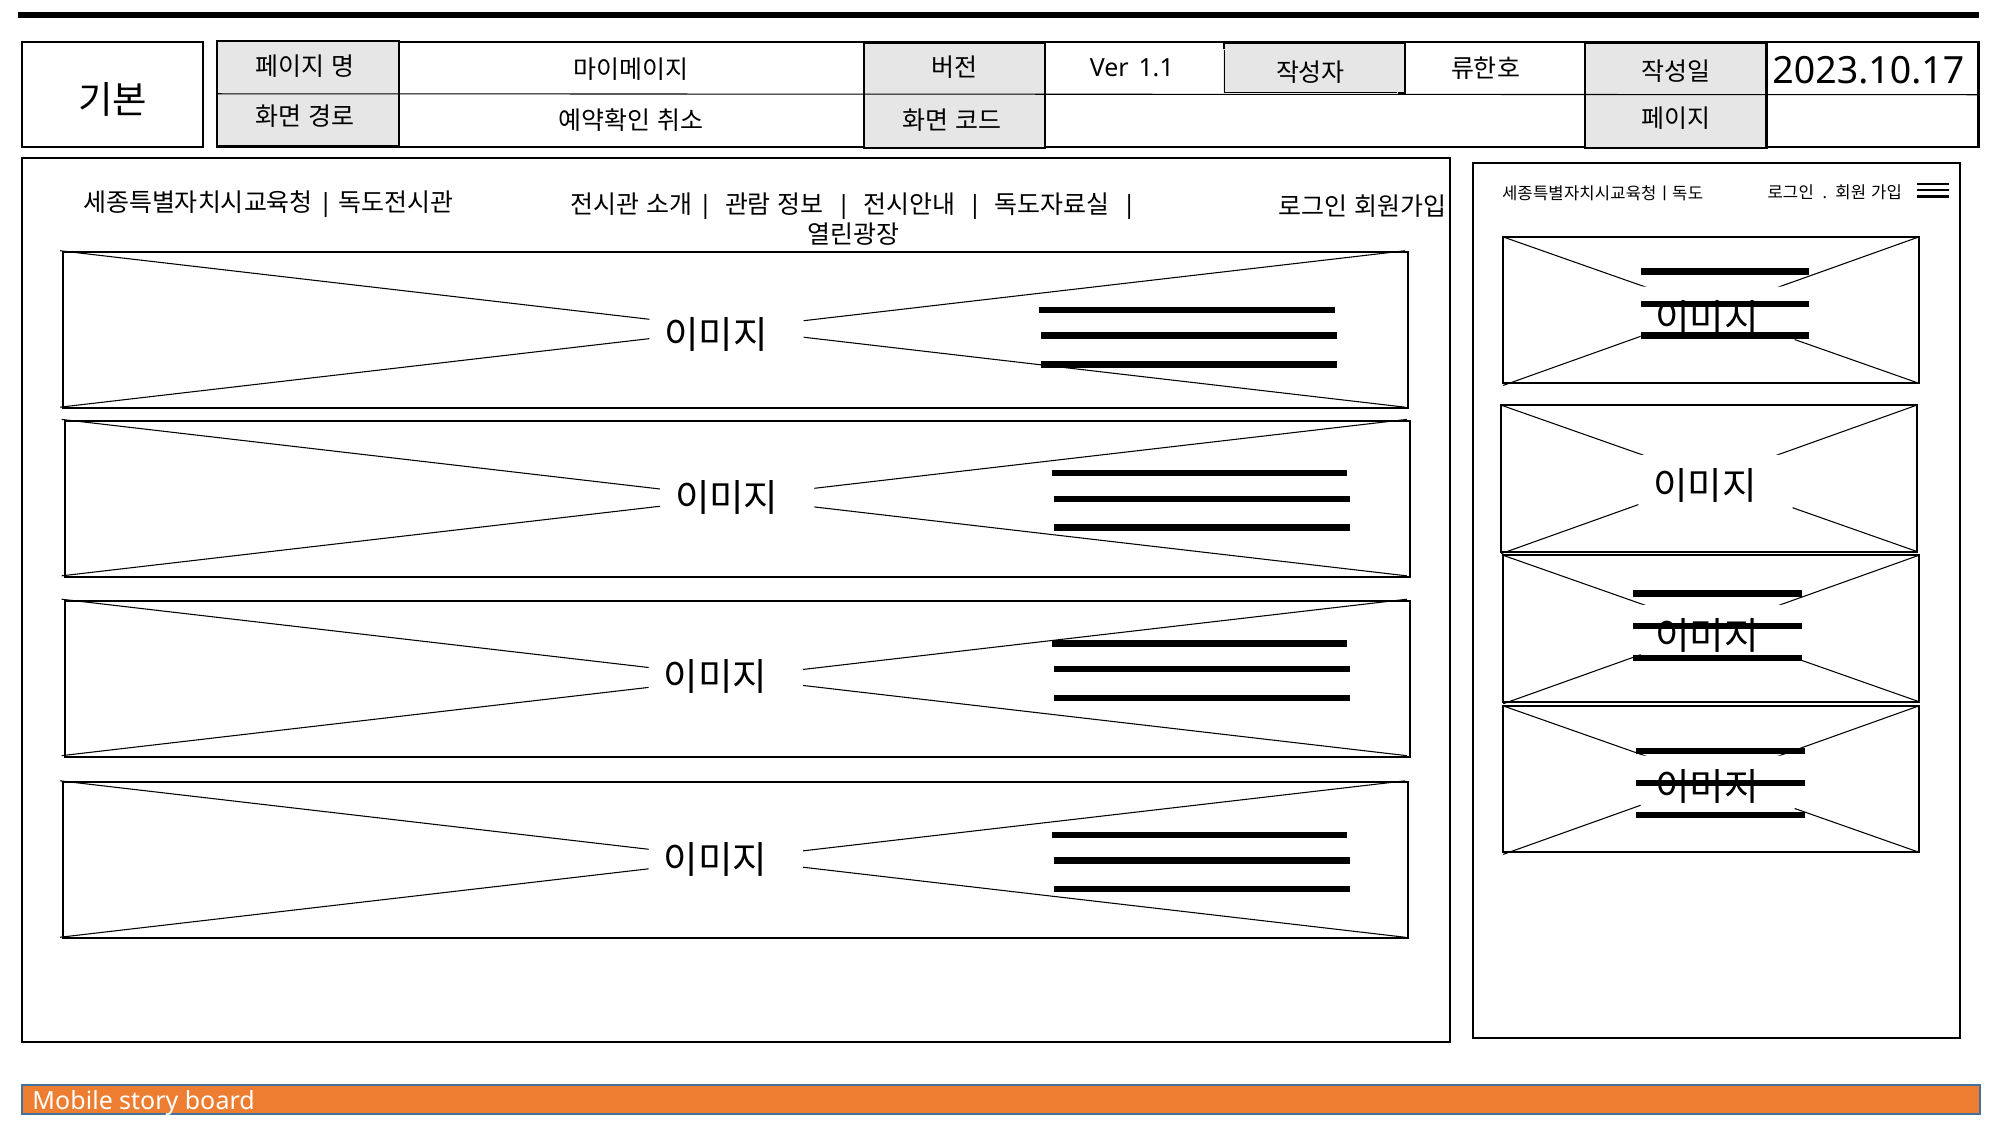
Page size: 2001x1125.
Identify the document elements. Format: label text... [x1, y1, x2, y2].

text_box 예약확인 취소 [458, 97, 804, 143]
text_box 로그인 . 회원 가입 [1736, 174, 1922, 210]
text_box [1502, 705, 1920, 855]
text_box [21, 41, 204, 148]
text_box [1768, 99, 1980, 148]
text_box 페이지 명 [218, 42, 392, 88]
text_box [1502, 555, 1920, 704]
text_box [1283, 42, 1406, 49]
text_box [216, 40, 400, 147]
text_box 전시관 소개| 관람 정보 | 전시안내 | 독도자료실 | 열린광장 [505, 181, 1202, 250]
text_box 로그인 회원가입 [875, 183, 1462, 228]
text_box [1502, 236, 1920, 386]
text_box [1046, 95, 1584, 148]
text_box [1584, 42, 1717, 48]
text_box [498, 1084, 1981, 1115]
text_box [1283, 41, 1717, 45]
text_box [59, 250, 1409, 409]
text_box Mobile story board [17, 1077, 498, 1122]
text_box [1500, 404, 1918, 554]
text_box 기본 [25, 68, 200, 129]
text_box [1472, 162, 1961, 1039]
text_box [863, 42, 1046, 93]
text_box 화면 경로 [218, 95, 392, 139]
text_box 페이지 [1589, 95, 1763, 140]
text_box [216, 95, 863, 148]
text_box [61, 599, 1411, 757]
text_box 2023.10.17 [1717, 38, 2000, 99]
text_box [400, 41, 981, 93]
text_box [21, 157, 1451, 1043]
text_box 세종특별자치시교육청ㅣ독도 [1487, 175, 1768, 211]
text_box 류한호 [1334, 45, 1637, 90]
text_box 작성자 [1223, 49, 1398, 93]
text_box 화면 코드 [865, 97, 1039, 143]
text_box 작성일 [1589, 48, 1717, 93]
text_box 마이메이지 [458, 46, 804, 92]
text_box 버전 [867, 44, 981, 89]
text_box [1584, 96, 1768, 149]
text_box 세종특별자치시교육청|독도전시관 [39, 178, 498, 224]
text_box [59, 780, 1409, 939]
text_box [61, 419, 1411, 577]
text_box Ver 1.1 [981, 31, 1283, 92]
text_box [863, 95, 1046, 149]
